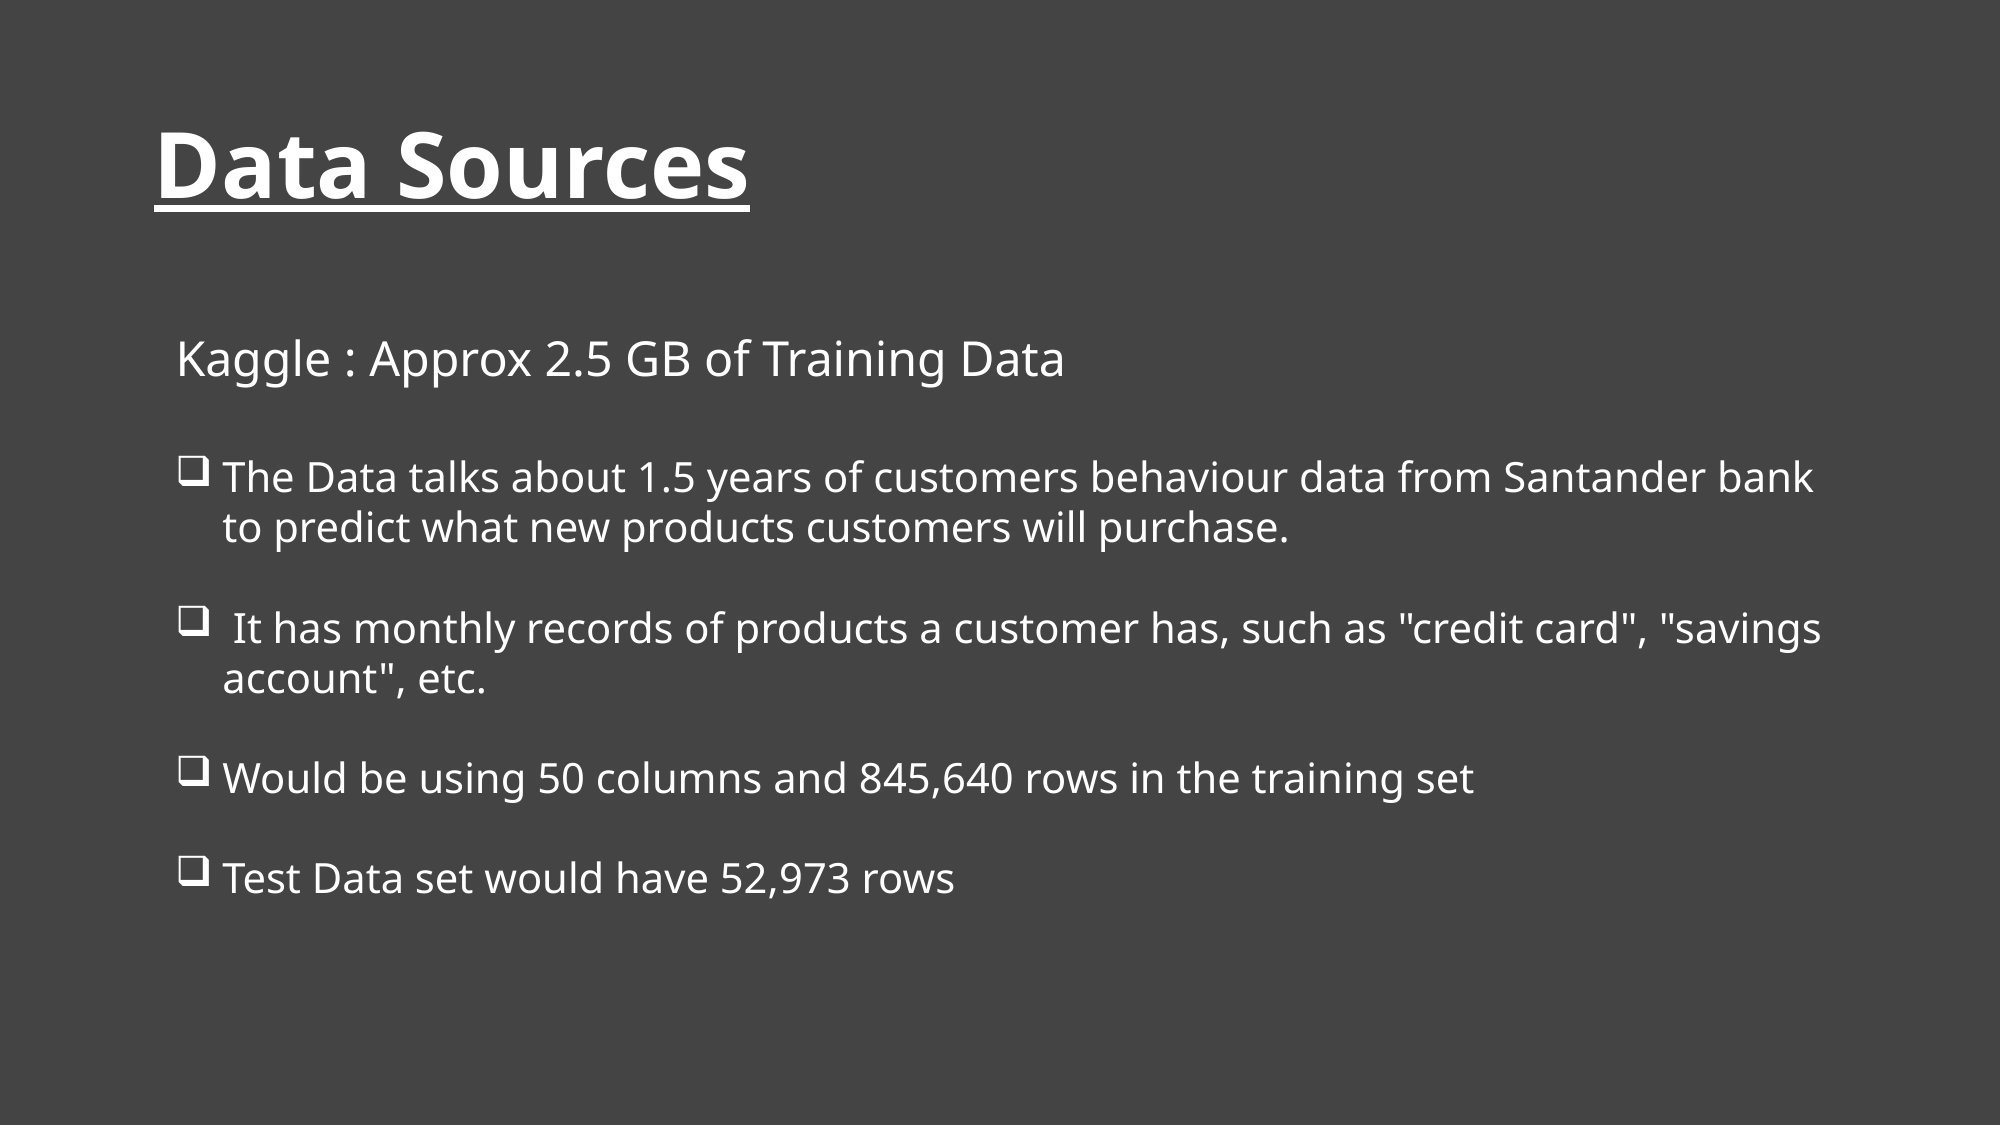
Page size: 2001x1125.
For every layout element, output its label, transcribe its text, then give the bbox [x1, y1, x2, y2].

text_box Kaggle : Approx 2.5 GB of Training Data [160, 309, 1250, 413]
title Data Sources [138, 60, 1864, 278]
text_box The Data talks about 1.5 years of customers behaviour data from Santander bank to predict what new products customers will purchase. It has monthly records of products a customer has, such as "credit card", "savings account", etc. Would be using 50 columns and 845,640 rows in the training set Test Data set would have 52,973 rows [160, 443, 1864, 959]
